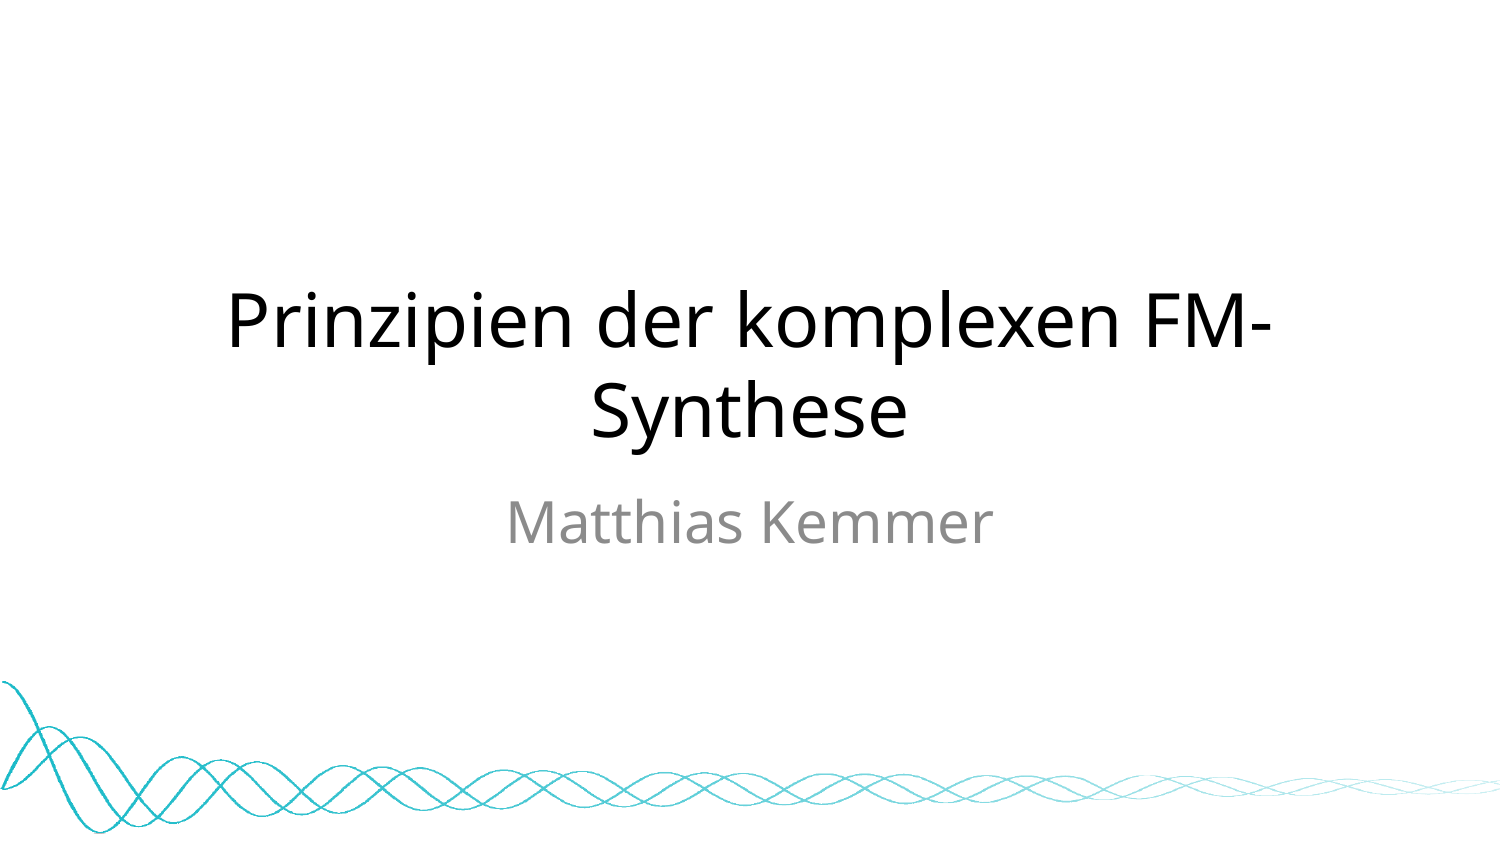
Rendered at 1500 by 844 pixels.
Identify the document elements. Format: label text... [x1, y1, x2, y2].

subtitle Matthias Kemmer [225, 478, 1275, 694]
title Prinzipien der komplexen FM-Synthese [75, 291, 1425, 433]
picture [0, 681, 1500, 834]
